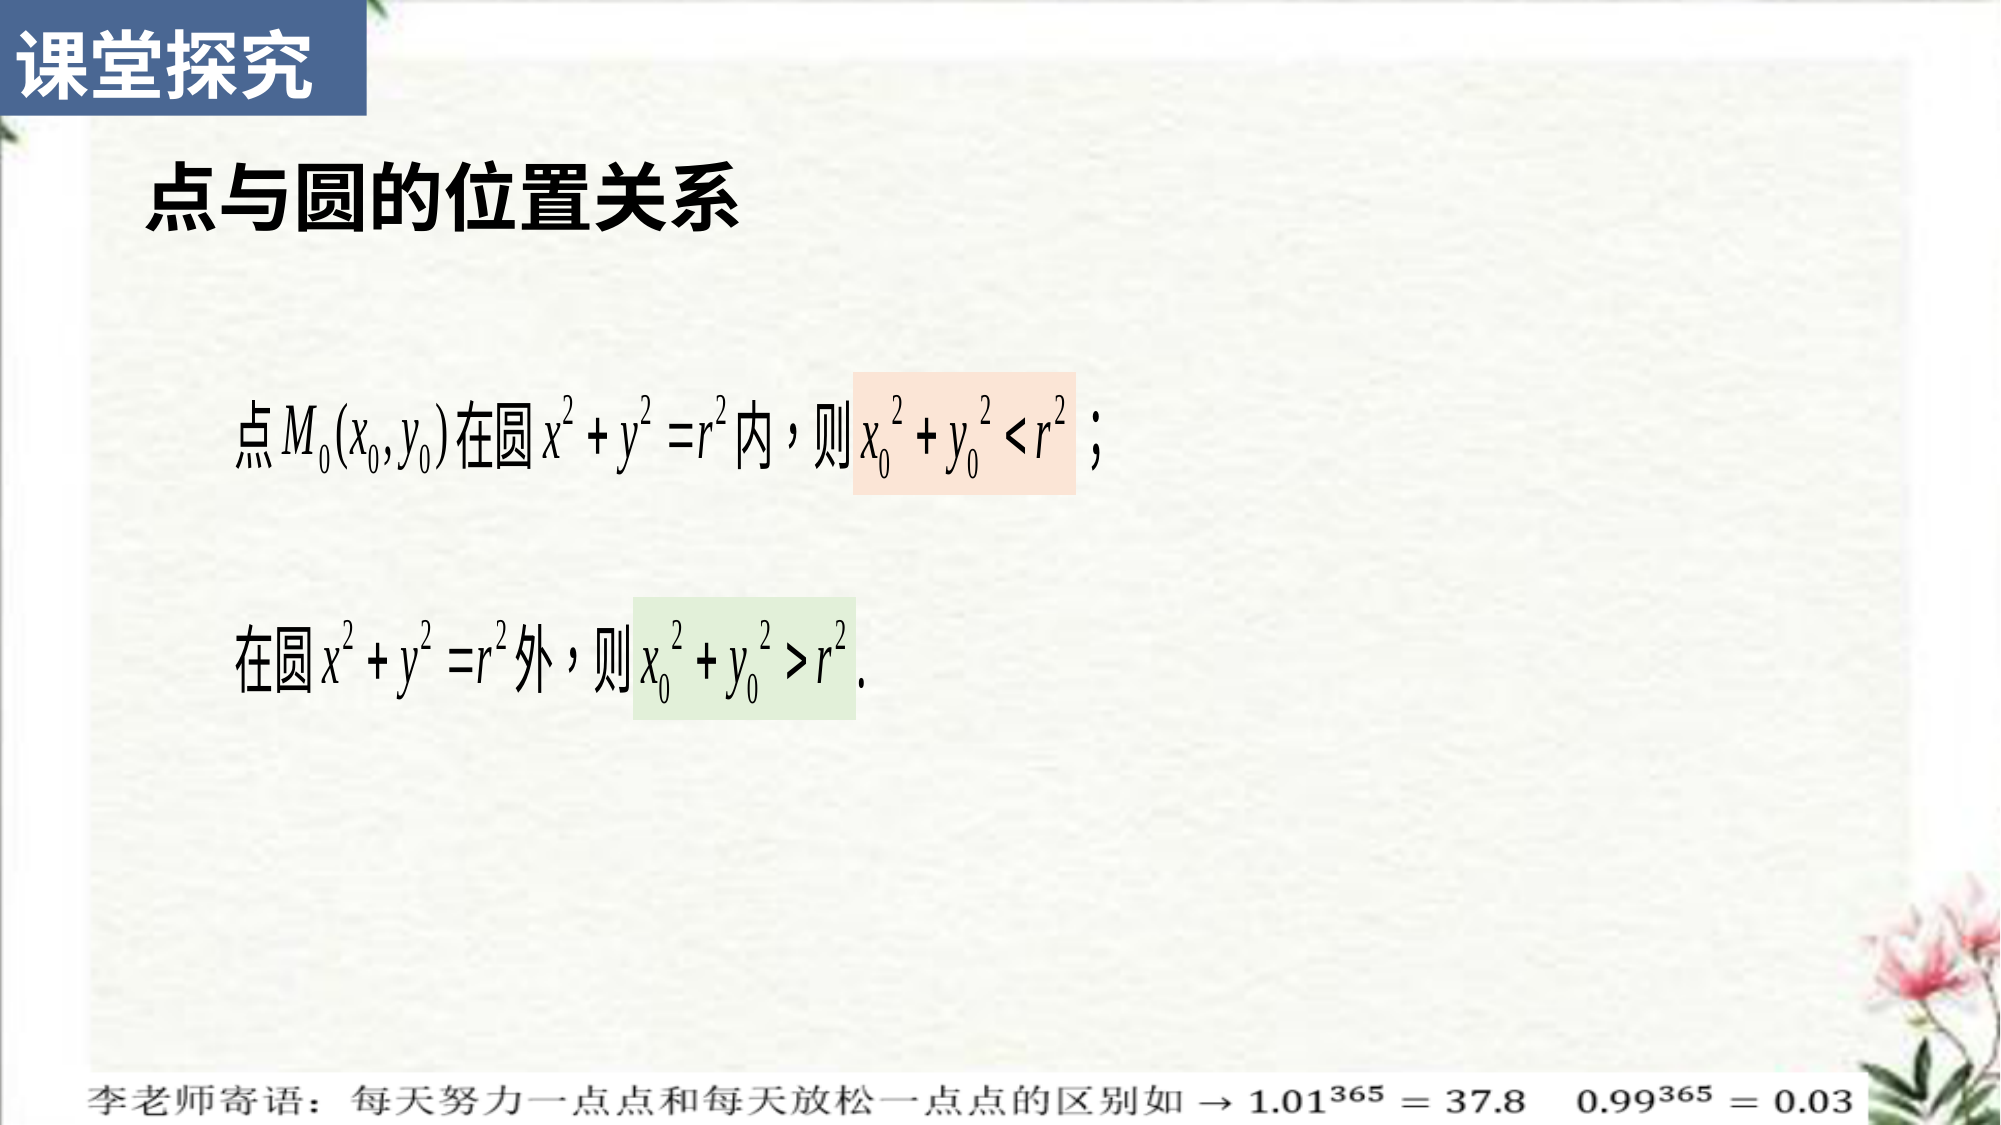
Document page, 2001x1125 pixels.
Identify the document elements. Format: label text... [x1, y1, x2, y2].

text_box 点与圆的位置关系 [128, 142, 791, 248]
picture [0, 0, 2001, 1125]
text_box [235, 323, 1861, 774]
text_box 课堂探究 [0, 0, 367, 116]
